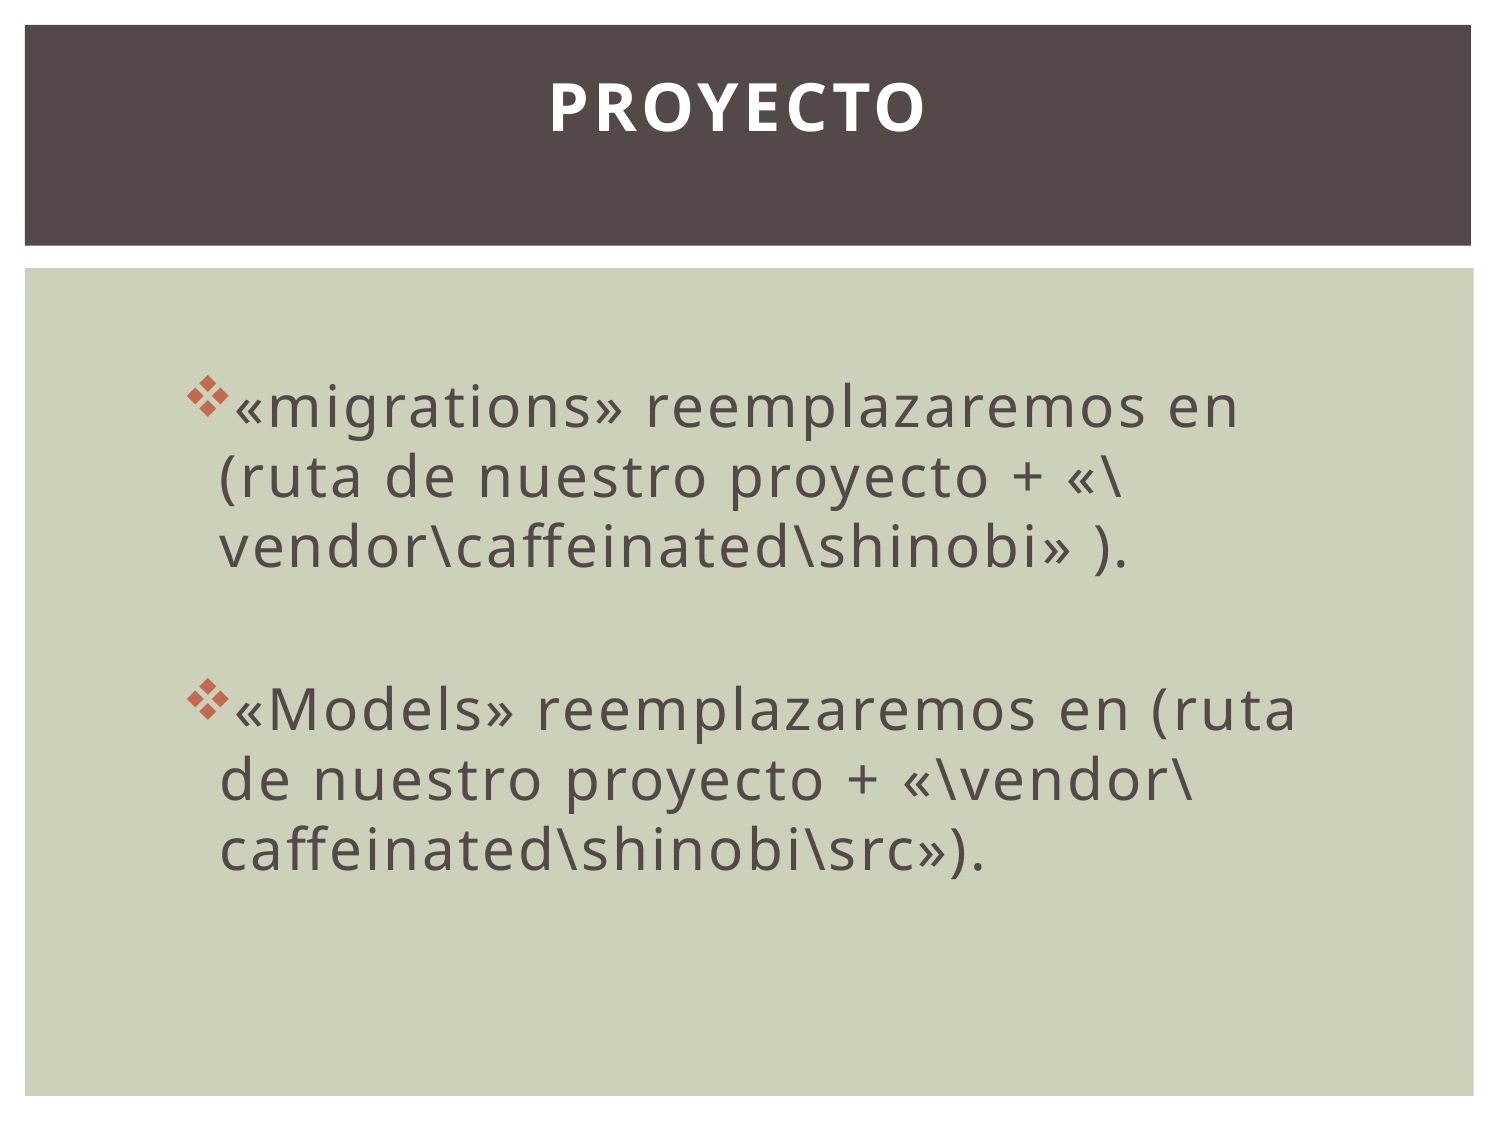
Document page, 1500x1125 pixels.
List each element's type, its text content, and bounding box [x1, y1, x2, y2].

list «migrations» reemplazaremos en (ruta de nuestro proyecto + «\vendor\caffeinated\shinobi» ). «Models» reemplazaremos en (ruta de nuestro proyecto + «\vendor\caffeinated\shinobi\src»). [159, 361, 1329, 1071]
title Proyecto [62, 58, 1438, 232]
